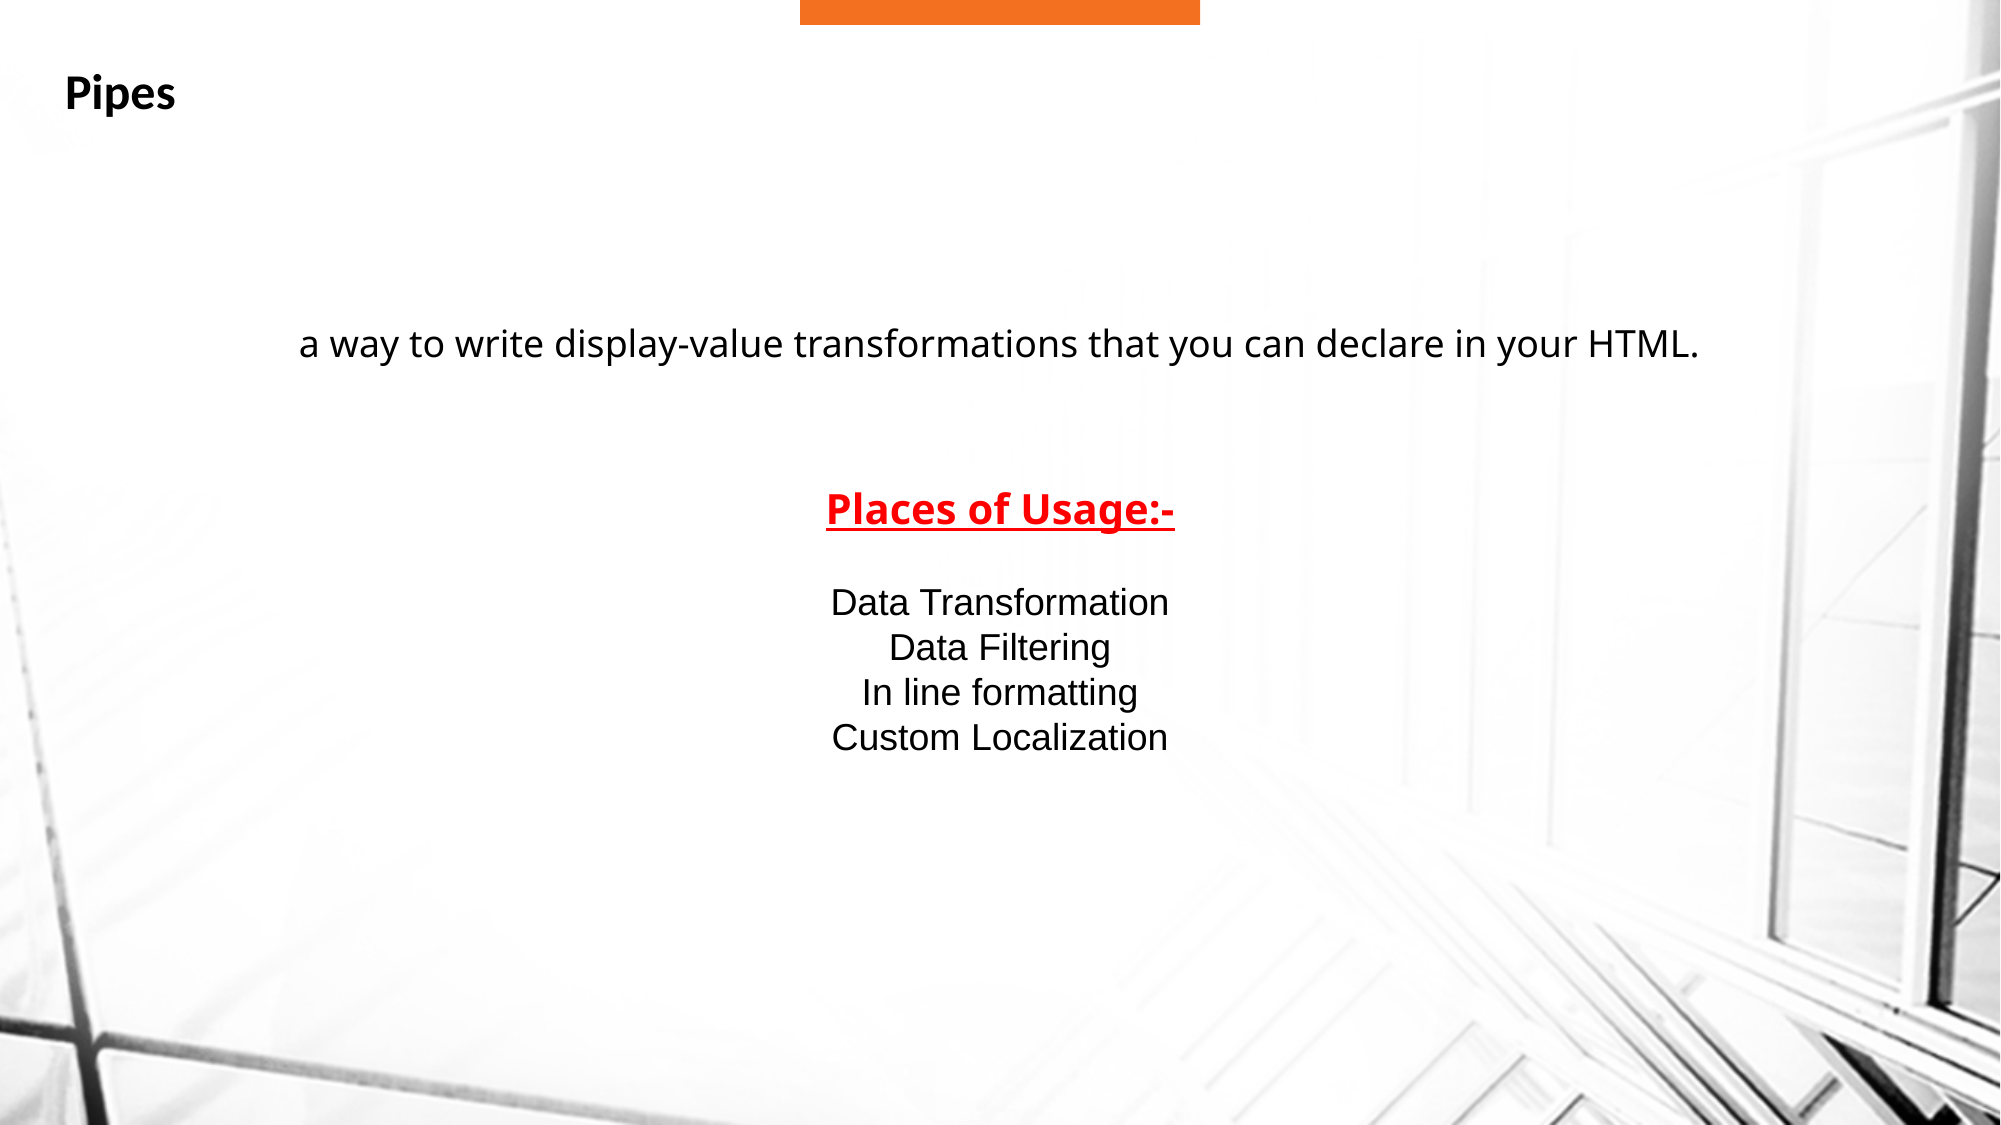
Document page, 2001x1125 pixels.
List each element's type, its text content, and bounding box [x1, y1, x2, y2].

picture [0, 0, 2001, 1125]
text_box a way to write display-value transformations that you can declare in your HTML. [150, 312, 1850, 373]
title Pipes [50, 63, 1950, 150]
text_box Places of Usage:- Data Transformation Data Filtering In line formatting Custom Localization [150, 475, 1850, 766]
